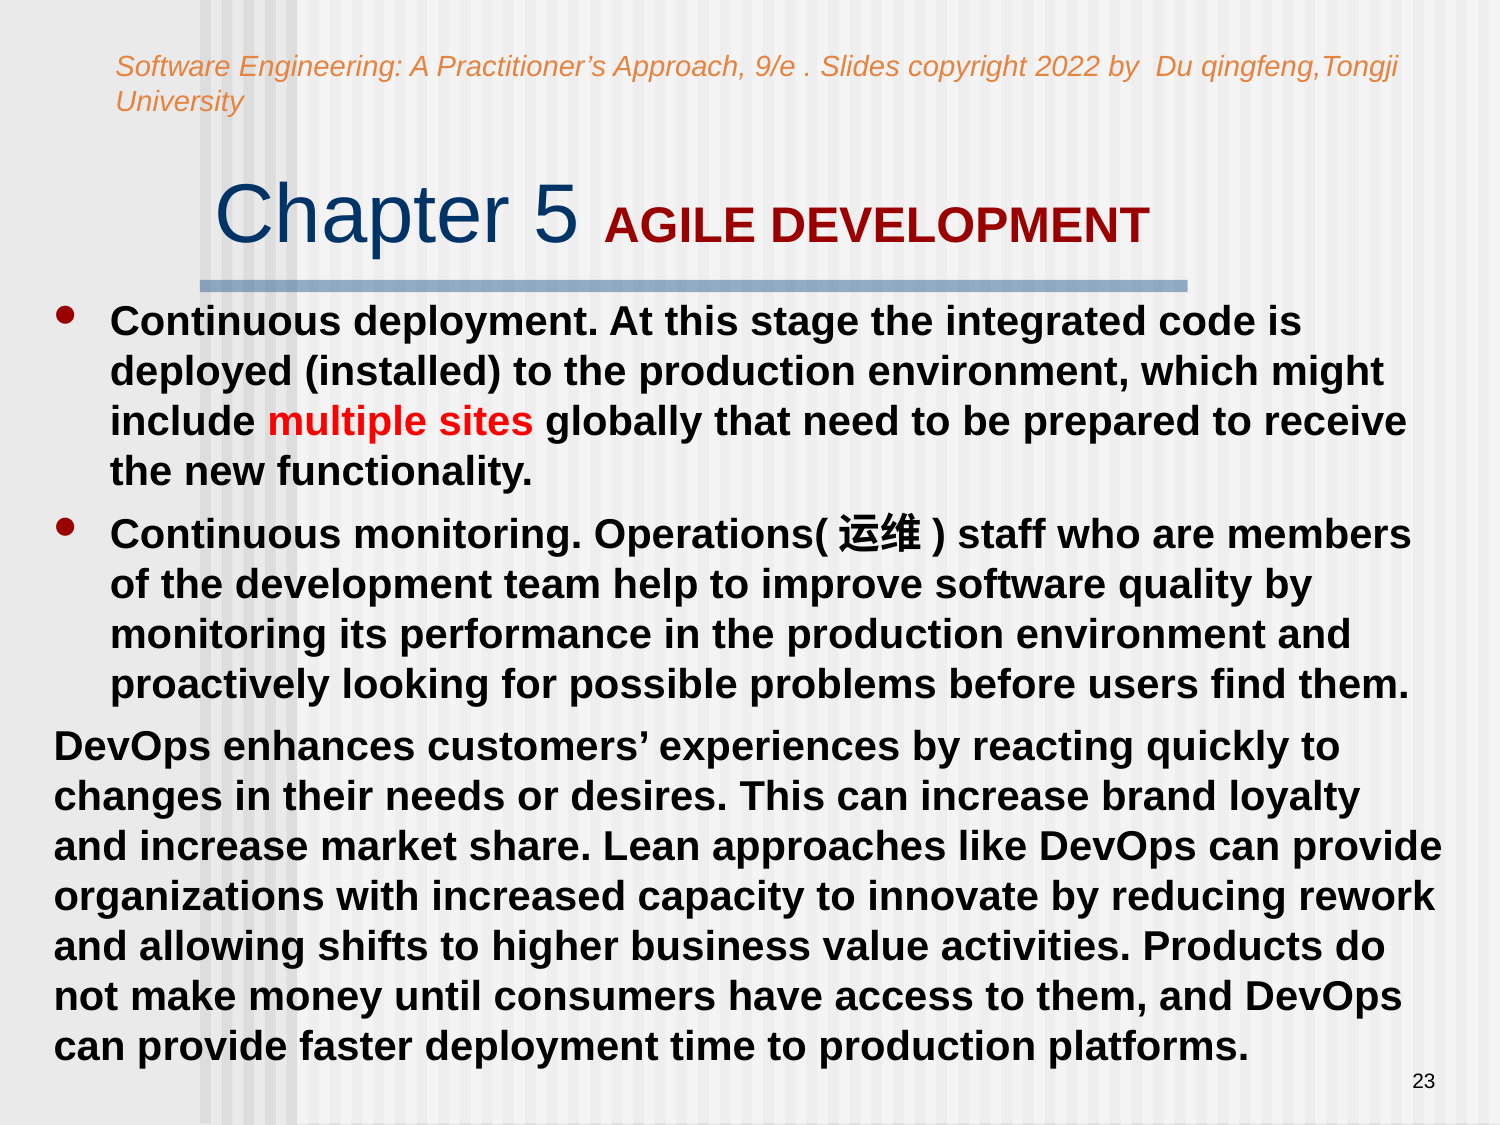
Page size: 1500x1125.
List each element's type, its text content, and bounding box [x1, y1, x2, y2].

slide_number 23 [1237, 1024, 1451, 1101]
text_box Software Engineering: A Practitioner’s Approach, 9/e . Slides copyright 2022 by Du qingfeng,Tongji University [100, 40, 1417, 125]
list Continuous deployment. At this stage the integrated code is deployed (installed) to the production environment, which might include multiple sites globally that need to be prepared to receive the new functionality. Continuous monitoring. Operations(运维) staff who are members of the development team help to improve software quality by monitoring its performance in the production environment and proactively looking for possible problems before users find them. DevOps enhances customers’ experiences by reacting quickly to changes in their needs or desires. This can increase brand loyalty and increase market share. Lean approaches like DevOps can provide organizations with increased capacity to innovate by reducing rework and allowing shifts to higher business value activities. Products do not make money until consumers have access to them, and DevOps can provide faster deployment time to production platforms. [38, 286, 1460, 1004]
title Chapter 5 AGILE DEVELOPMENT [199, 162, 1379, 267]
